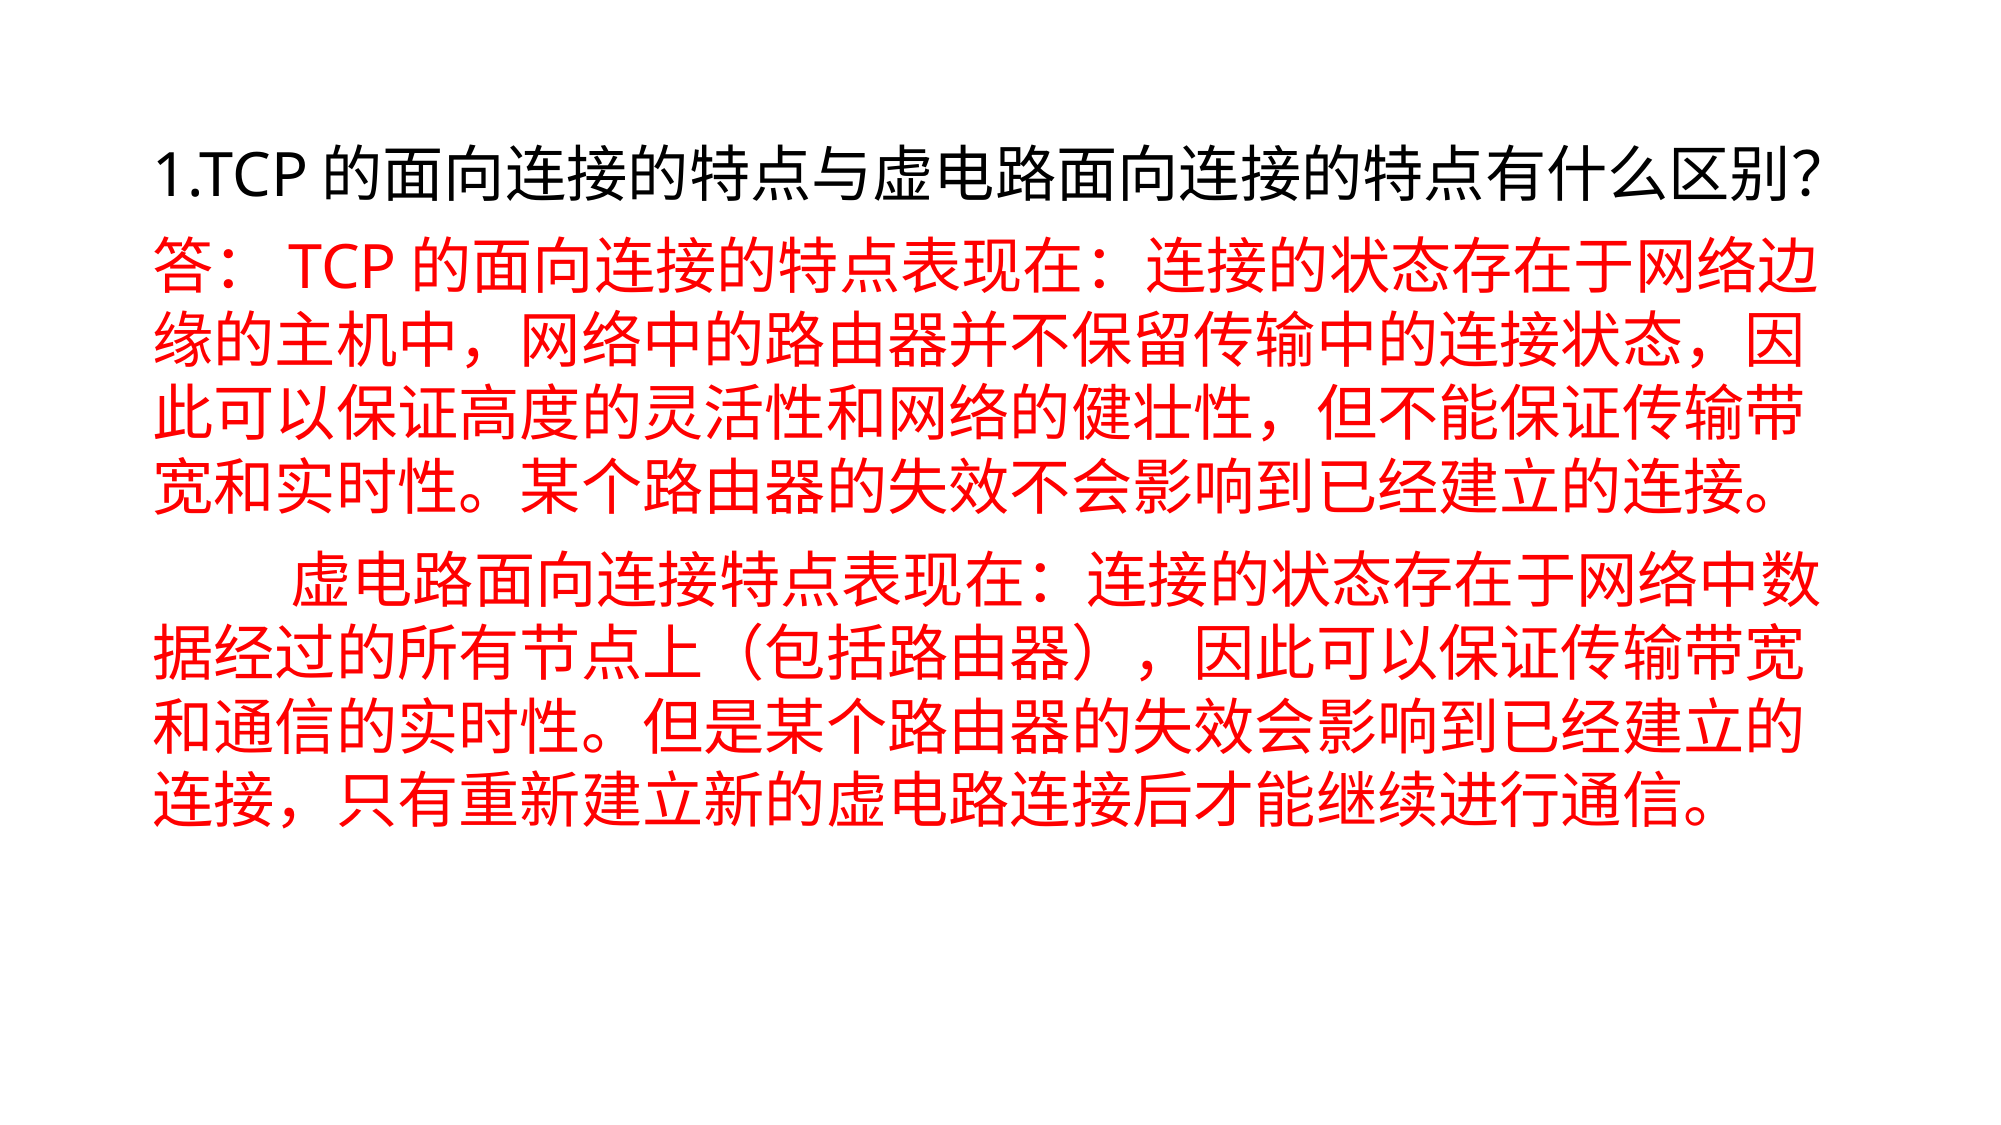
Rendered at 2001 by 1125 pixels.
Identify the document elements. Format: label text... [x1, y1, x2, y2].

list 1.TCP的面向连接的特点与虚电路面向连接的特点有什么区别？ 答：TCP的面向连接的特点表现在：连接的状态存在于网络边缘的主机中，网络中的路由器并不保留传输中的连接状态，因此可以保证高度的灵活性和网络的健壮性，但不能保证传输带宽和实时性。某个路由器的失效不会影响到已经建立的连接。 虚电路面向连接特点表现在：连接的状态存在于网络中数据经过的所有节点上（包括路由器），因此可以保证传输带宽和通信的实时性。但是某个路由器的失效会影响到已经建立的连接，只有重新建立新的虚电路连接后才能继续进行通信。 [137, 127, 1863, 999]
